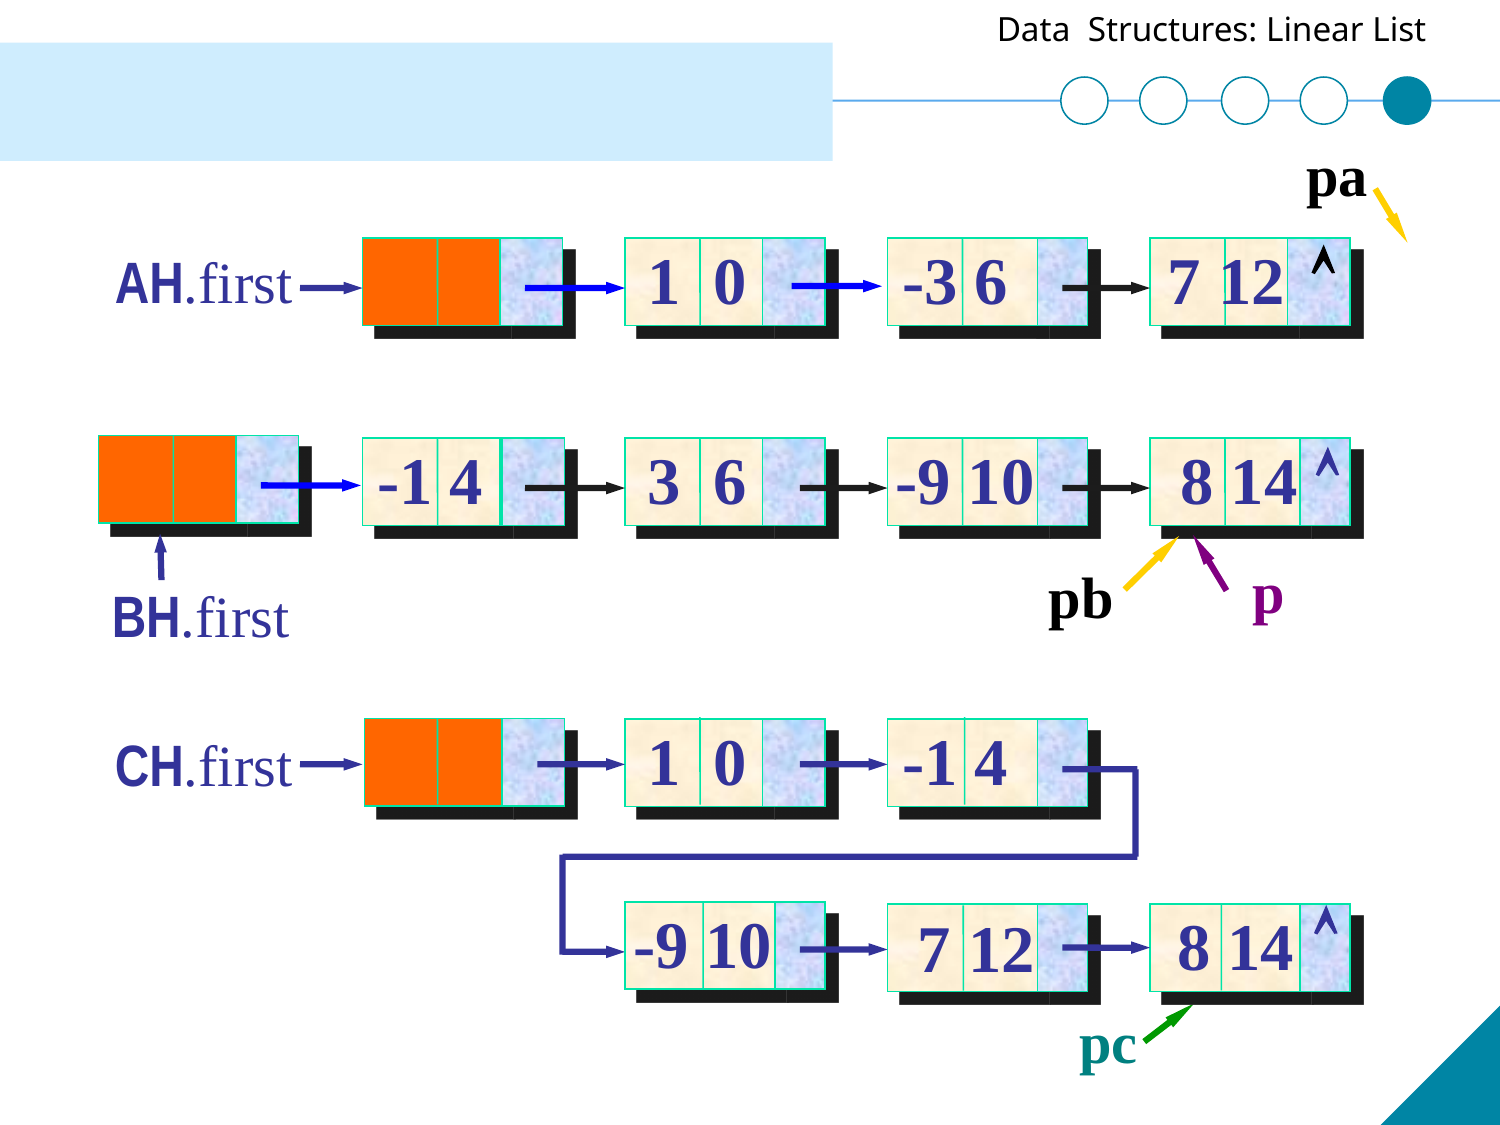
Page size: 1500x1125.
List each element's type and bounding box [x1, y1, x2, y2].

text_box [1221, 77, 1269, 125]
text_box [1139, 77, 1187, 125]
text_box [96, 130, 1408, 1083]
text_box [1383, 77, 1431, 125]
text_box [1060, 77, 1108, 125]
text_box [1300, 77, 1348, 125]
